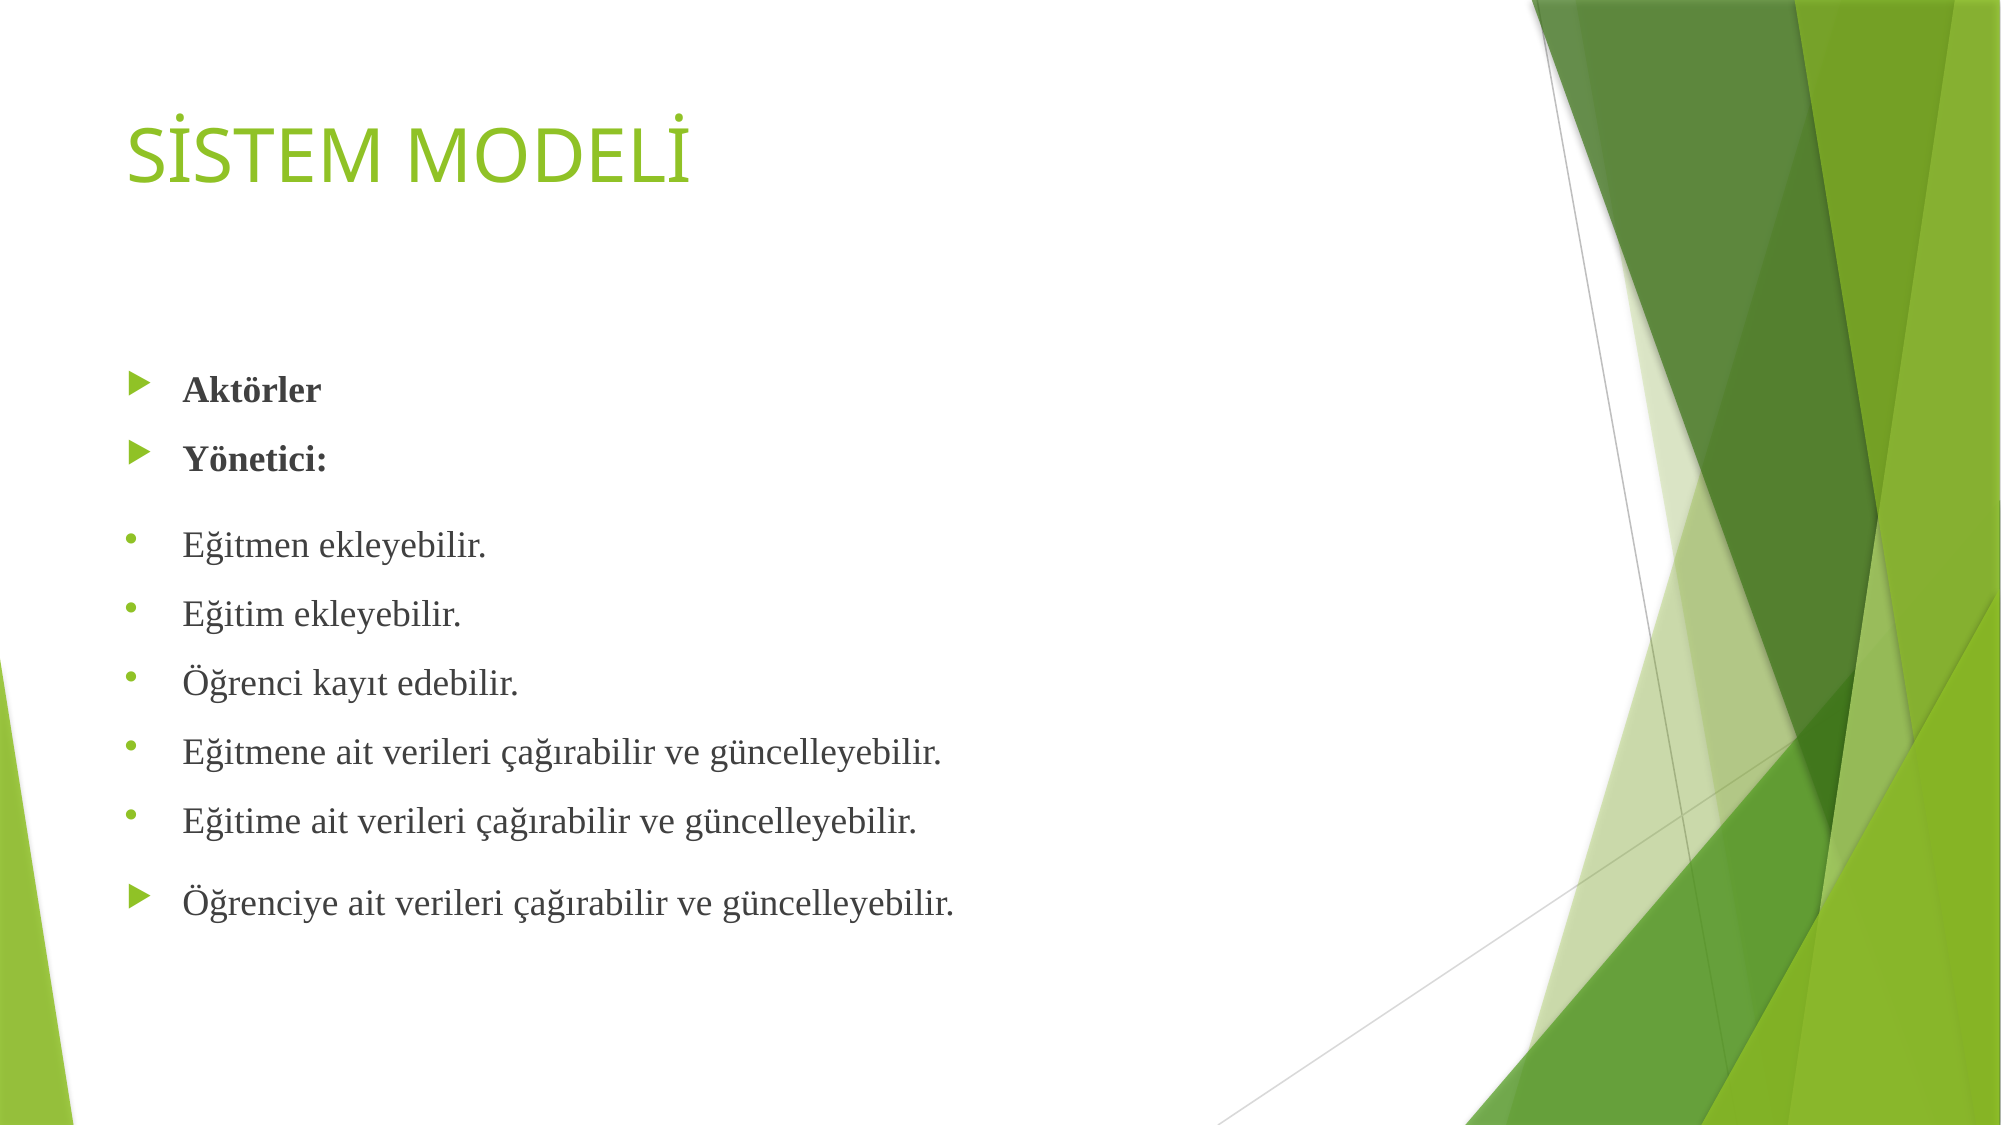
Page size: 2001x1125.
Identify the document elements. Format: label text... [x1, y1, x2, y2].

title SİSTEM MODELİ [111, 99, 1522, 317]
list Aktörler Yönetici: Eğitmen ekleyebilir. Eğitim ekleyebilir. Öğrenci kayıt edebilir. Eğitmene ait verileri çağırabilir ve güncelleyebilir. Eğitime ait verileri çağırabilir ve güncelleyebilir. Öğrenciye ait verileri çağırabilir ve güncelleyebilir. [111, 354, 1522, 992]
